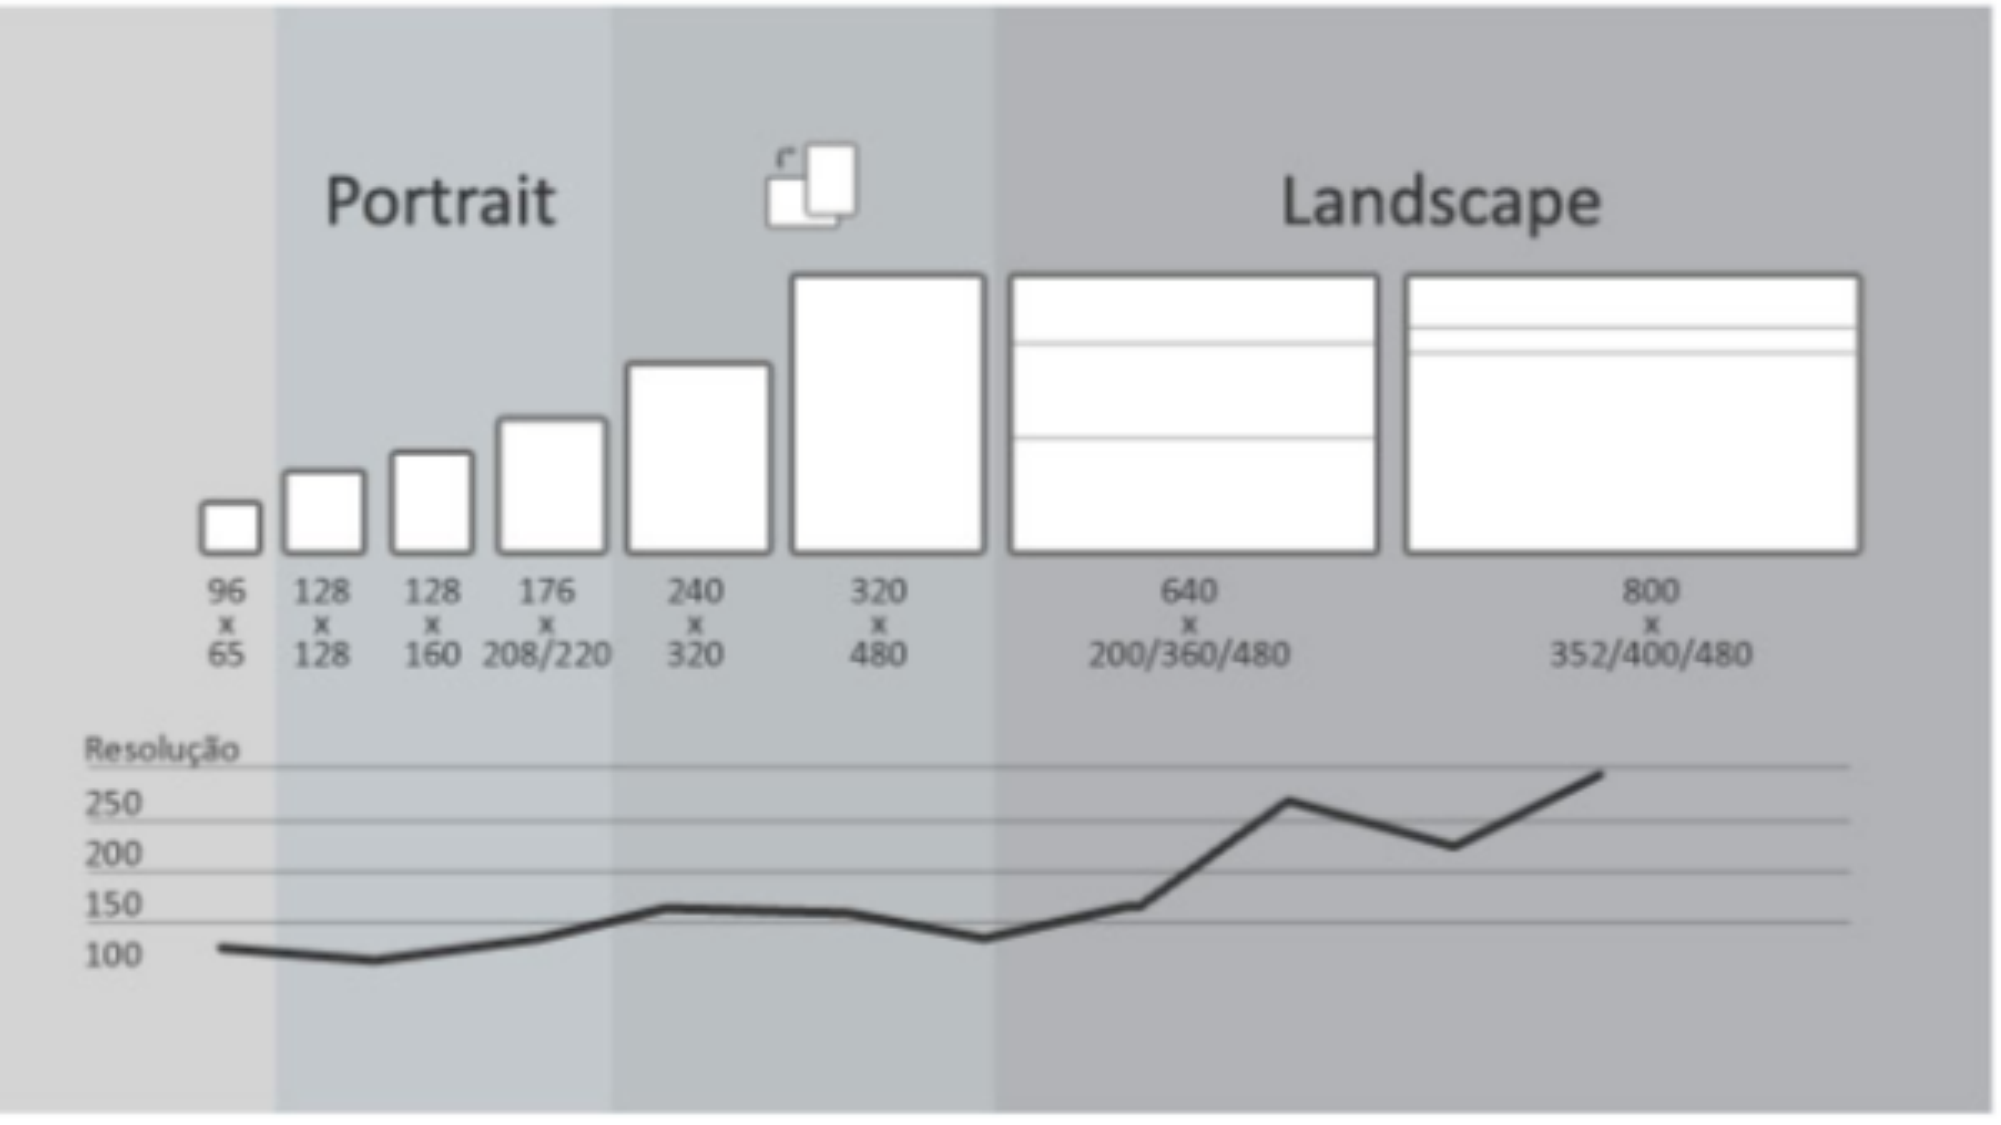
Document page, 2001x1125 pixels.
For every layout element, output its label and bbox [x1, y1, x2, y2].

list [0, 0, 2000, 1125]
